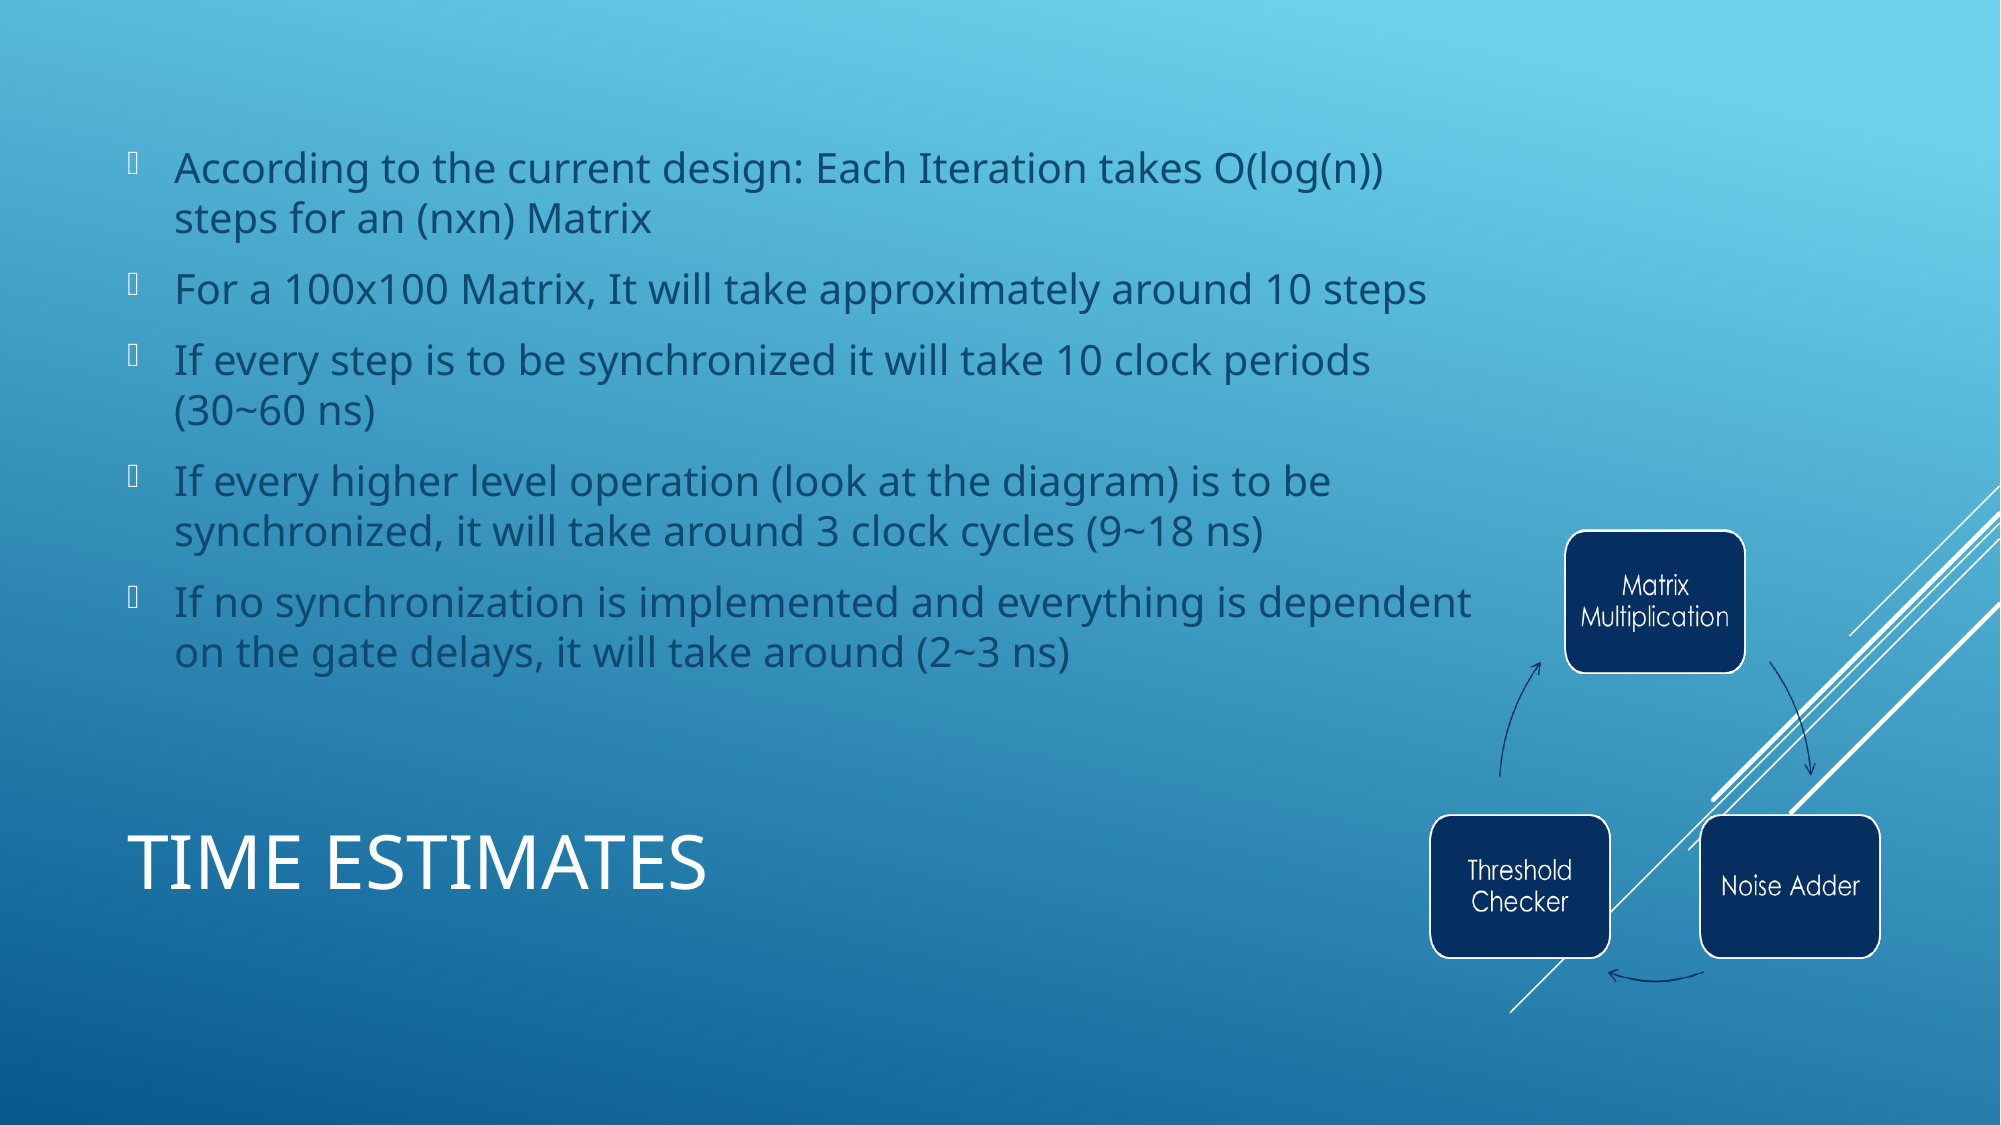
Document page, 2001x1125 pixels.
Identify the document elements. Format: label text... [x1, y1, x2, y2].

list According to the current design: Each Iteration takes O(log(n)) steps for an (nxn) Matrix For a 100x100 Matrix, It will take approximately around 10 steps If every step is to be synchronized it will take 10 clock periods (30~60 ns) If every higher level operation (look at the diagram) is to be synchronized, it will take around 3 clock cycles (9~18 ns) If no synchronization is implemented and everything is dependent on the gate delays, it will take around (2~3 ns) [112, 112, 1513, 706]
picture [1191, 529, 2000, 1007]
title Time Estimates [112, 736, 1191, 984]
